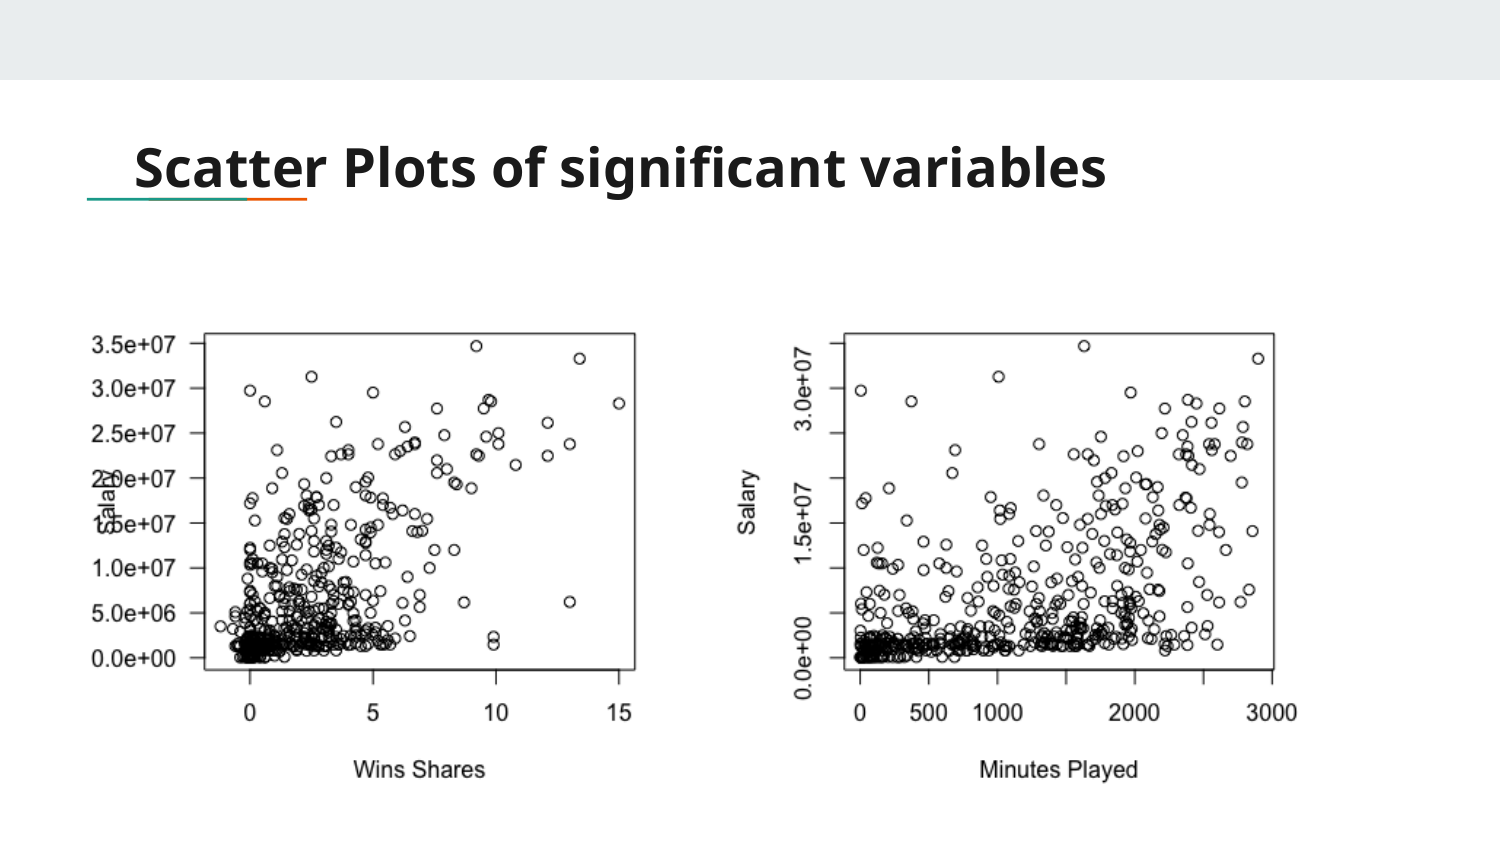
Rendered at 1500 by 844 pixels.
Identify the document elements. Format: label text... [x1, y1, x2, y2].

picture [729, 219, 1334, 813]
picture [89, 219, 694, 813]
title Scatter Plots of significant variables [119, 118, 1381, 207]
